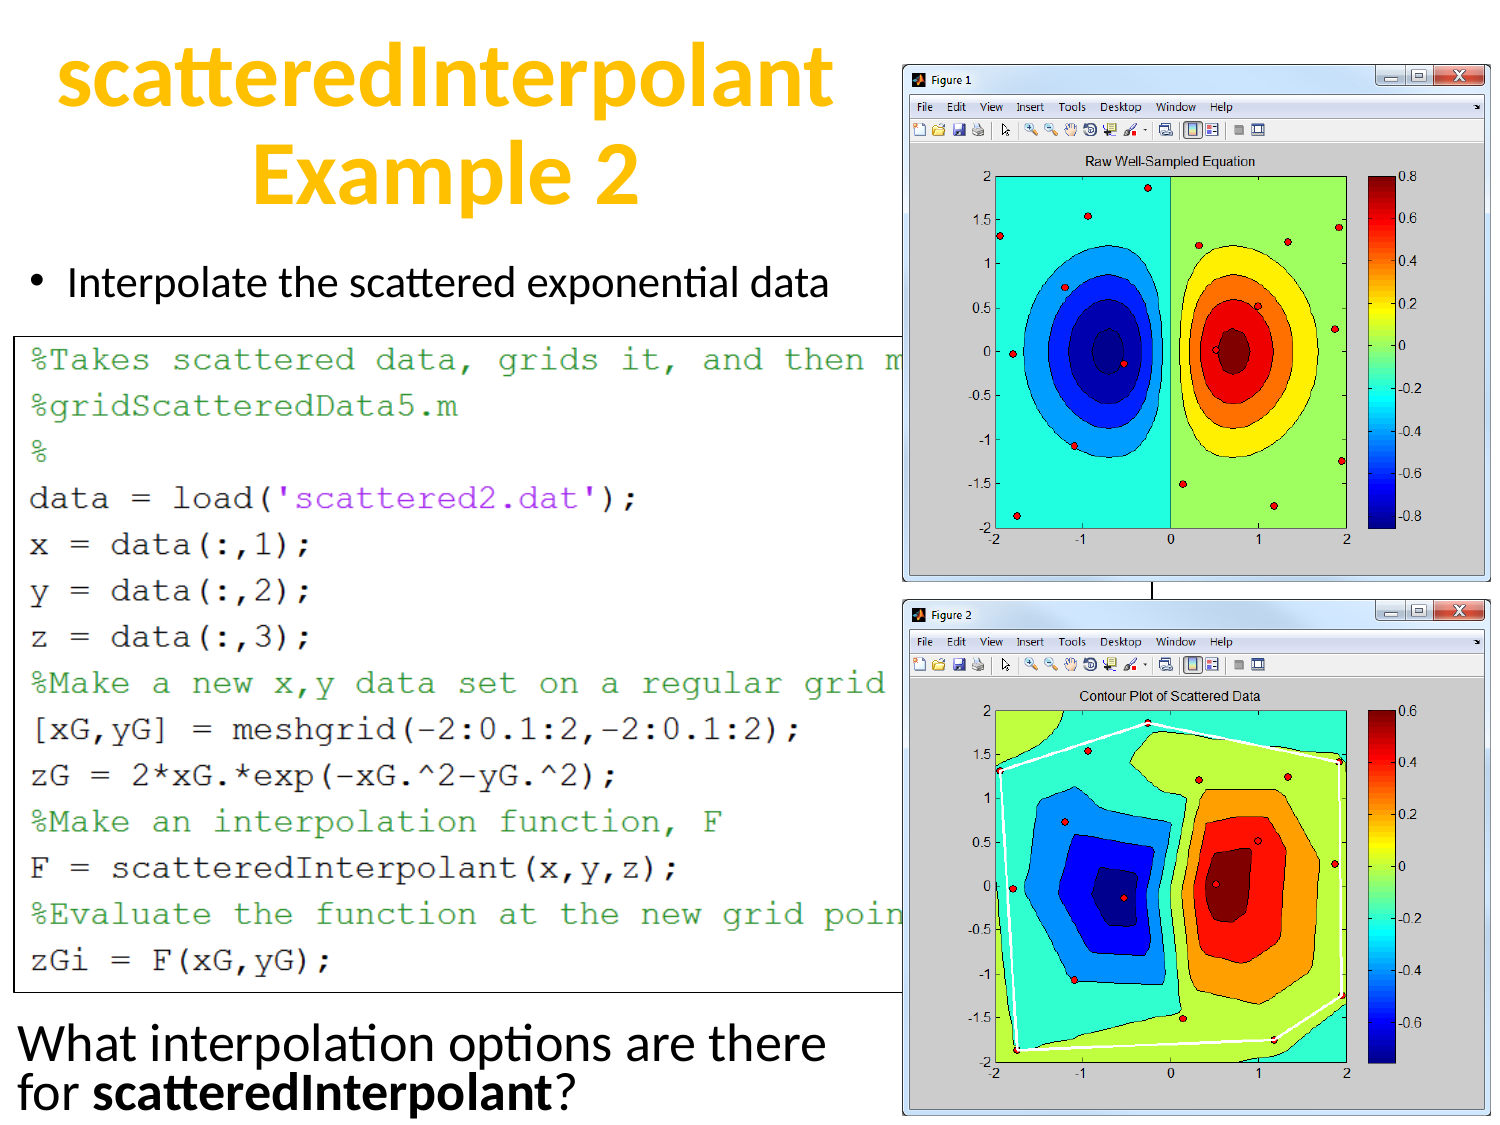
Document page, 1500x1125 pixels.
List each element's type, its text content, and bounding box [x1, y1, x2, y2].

picture [14, 64, 1492, 1116]
text_box What interpolation options are there for scatteredInterpolant? [2, 1015, 891, 1125]
text_box scatteredInterpolant Example 2 [0, 0, 893, 252]
text_box Interpolate the scattered exponential data [14, 258, 896, 326]
